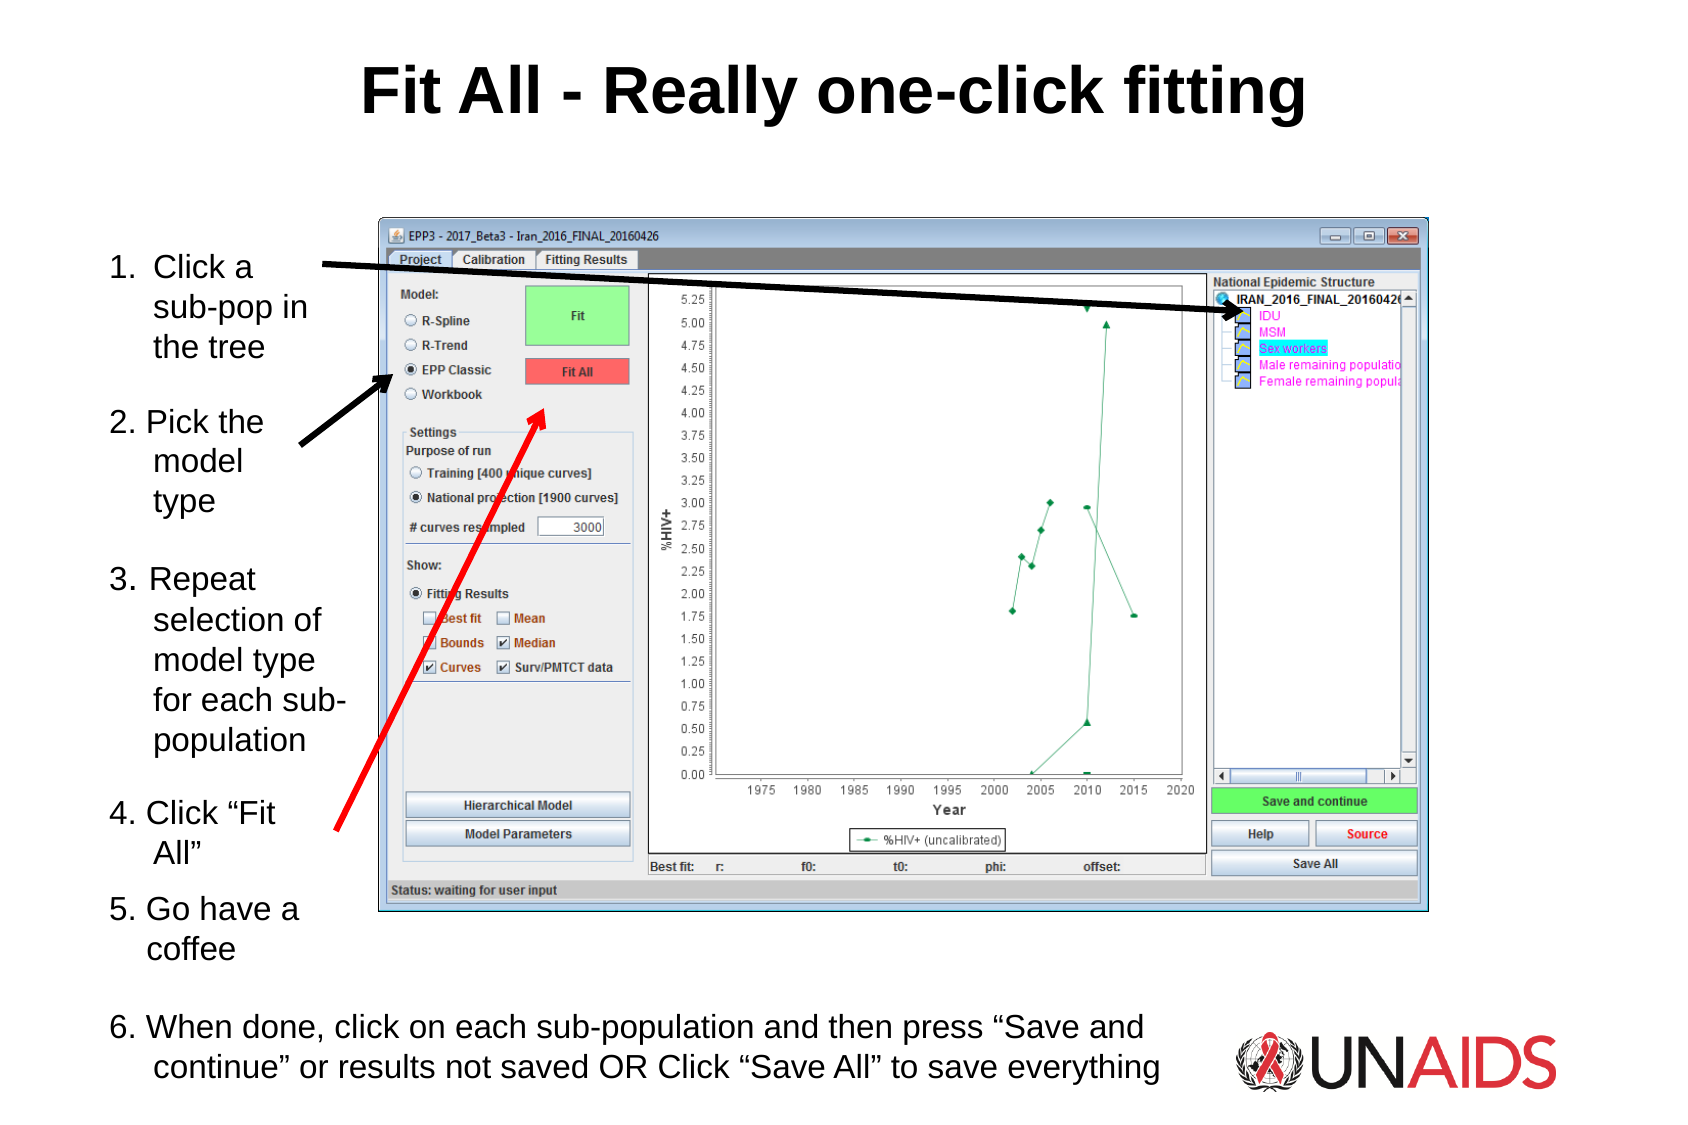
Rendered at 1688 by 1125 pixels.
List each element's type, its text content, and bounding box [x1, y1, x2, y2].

picture [377, 216, 1429, 912]
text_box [299, 373, 394, 446]
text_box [321, 263, 1244, 312]
text_box Click a sub-pop in the tree [94, 237, 357, 373]
picture [1304, 1032, 1556, 1092]
title Fit All - Really one-click fitting [75, 39, 1595, 227]
text_box 5. Go have a coffee [94, 879, 395, 975]
text_box 2. Pick the model type [94, 392, 307, 527]
text_box 3. Repeat selection of model type for each sub-population [94, 545, 330, 766]
text_box 4. Click “Fit All” [94, 783, 336, 879]
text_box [335, 408, 544, 832]
text_box 6. When done, click on each sub-population and then press “Save and continue” or results not saved OR Click “Save All” to save everything [94, 997, 1304, 1093]
